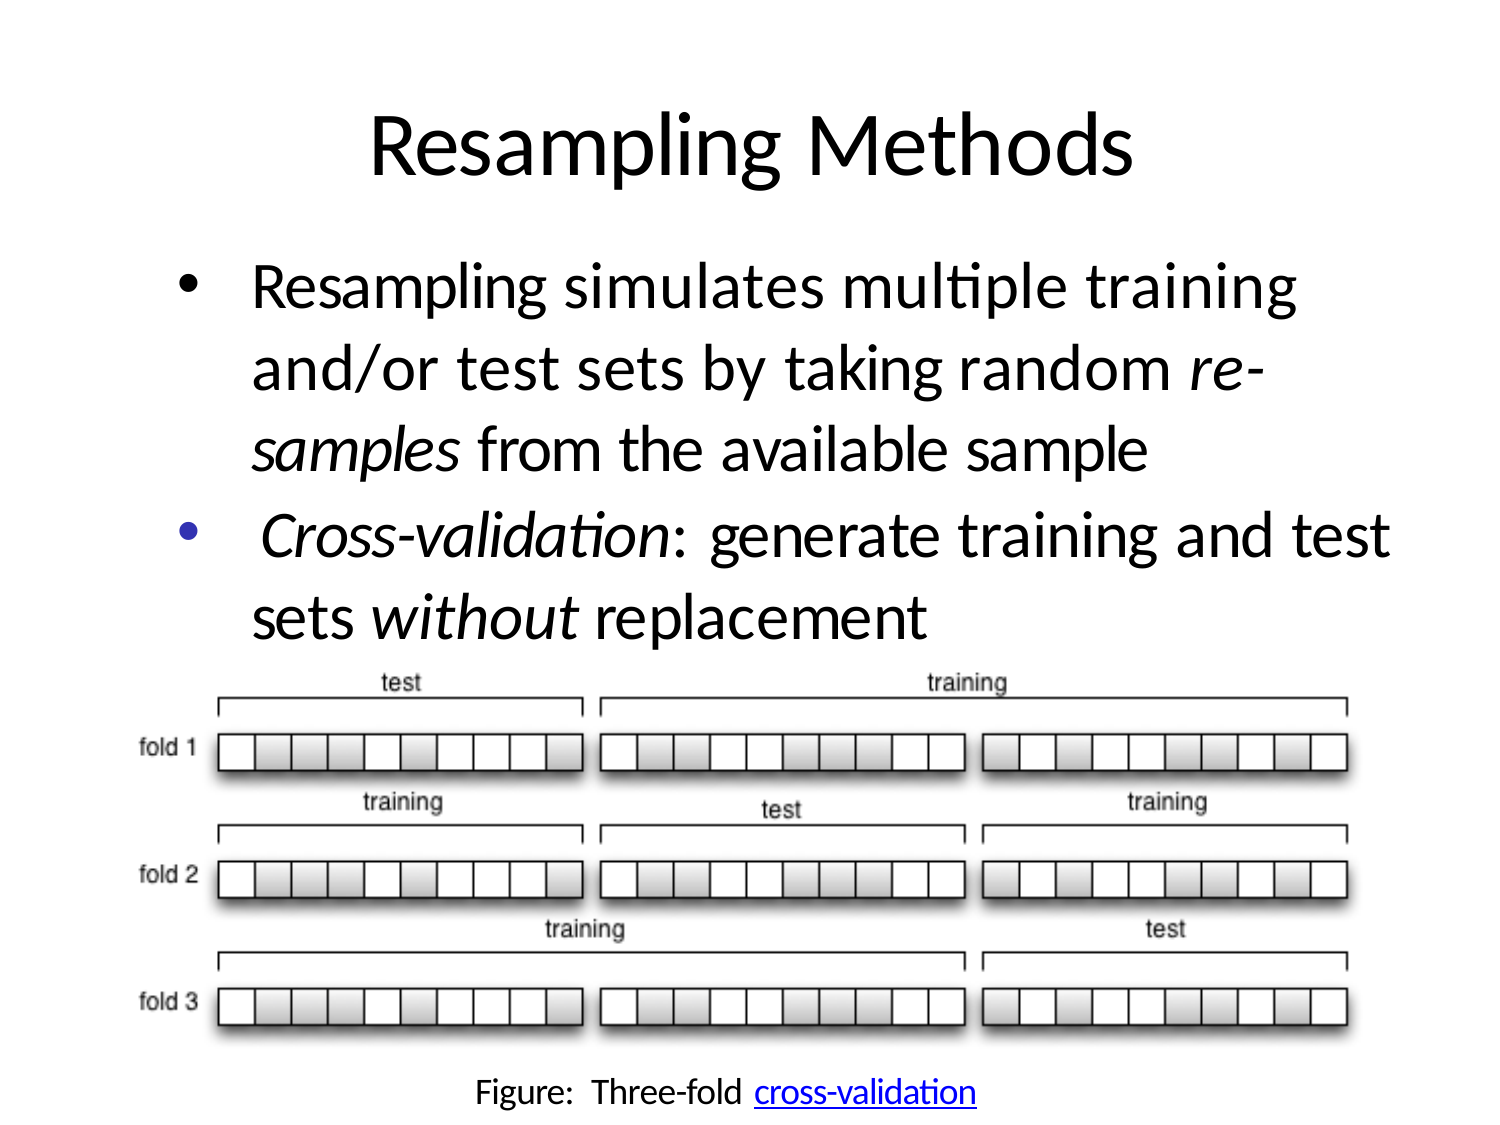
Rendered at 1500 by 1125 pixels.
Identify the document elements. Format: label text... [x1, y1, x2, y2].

text_box [121, 651, 1387, 1073]
text_box Resampling simulates multiple training and/or test sets by taking random re-samples from the available sample Cross-validation: generate training and test sets without replacement [172, 240, 1405, 653]
text_box Figure: Three-fold cross-validation [471, 1067, 1029, 1113]
title Resampling Methods [75, 44, 1425, 233]
